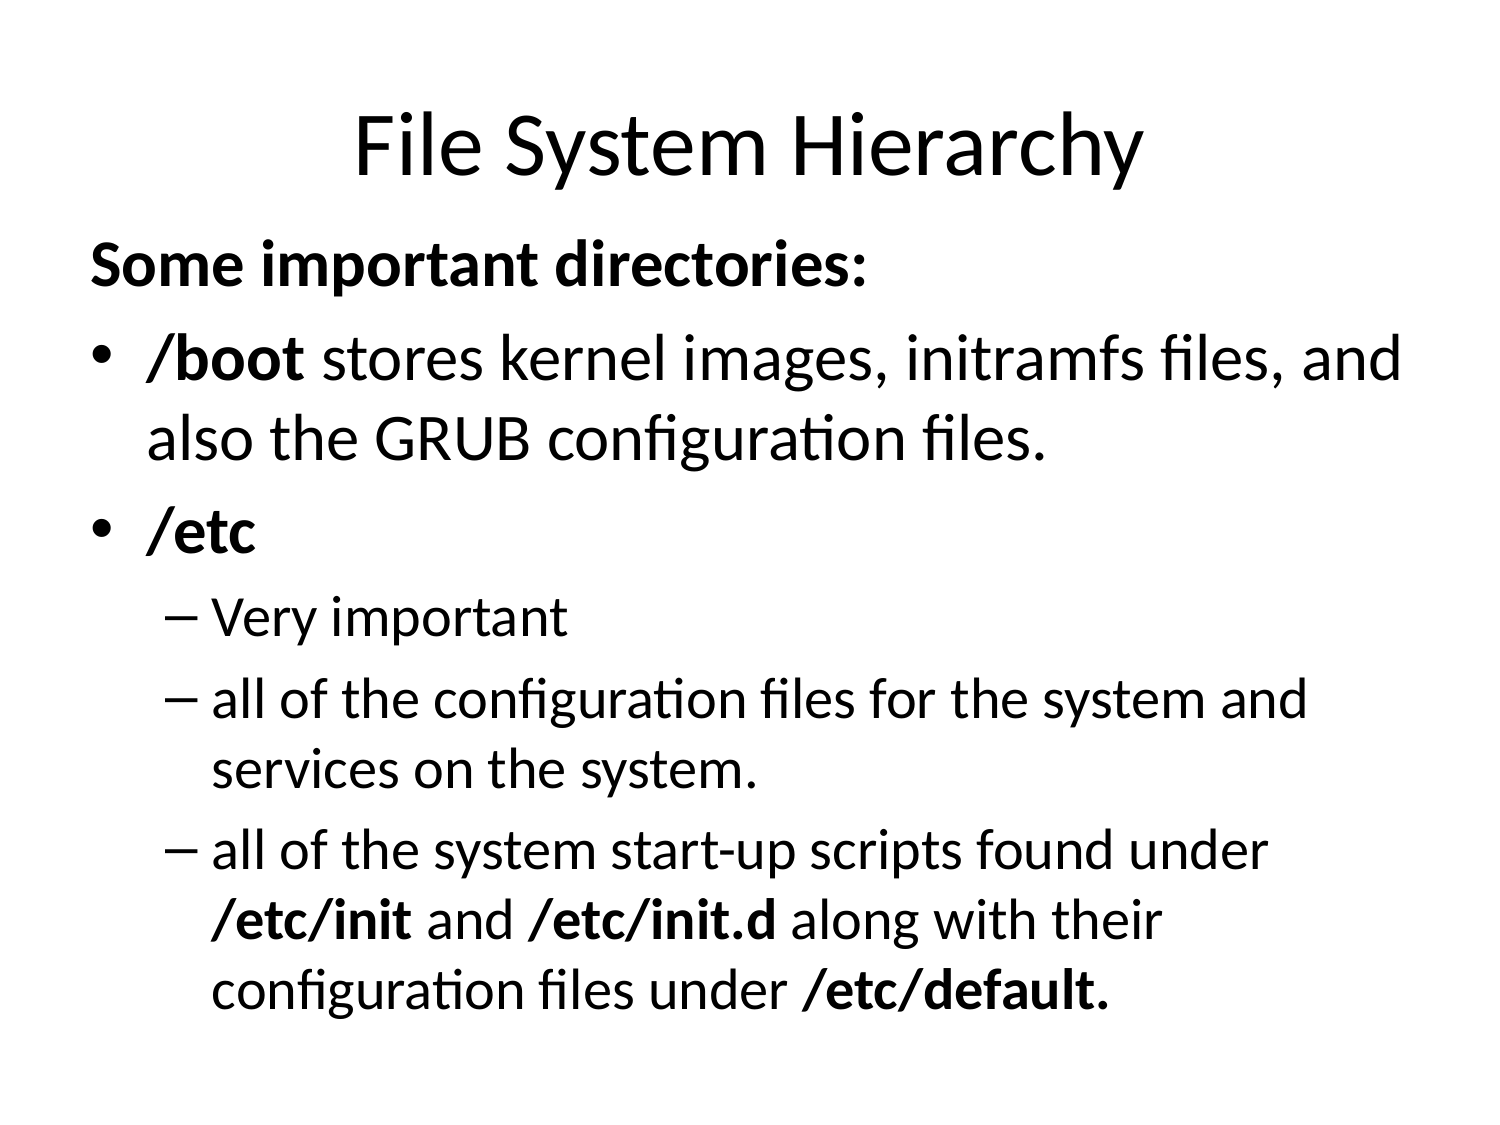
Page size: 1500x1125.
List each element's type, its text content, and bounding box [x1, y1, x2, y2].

list Some important directories: /boot stores kernel images, initramfs files, and also the GRUB configuration files. /etc Very important all of the configuration files for the system and services on the system. all of the system start-up scripts found under /etc/init and /etc/init.d along with their configuration files under /etc/default. [75, 212, 1425, 1075]
title File System Hierarchy [75, 45, 1425, 212]
